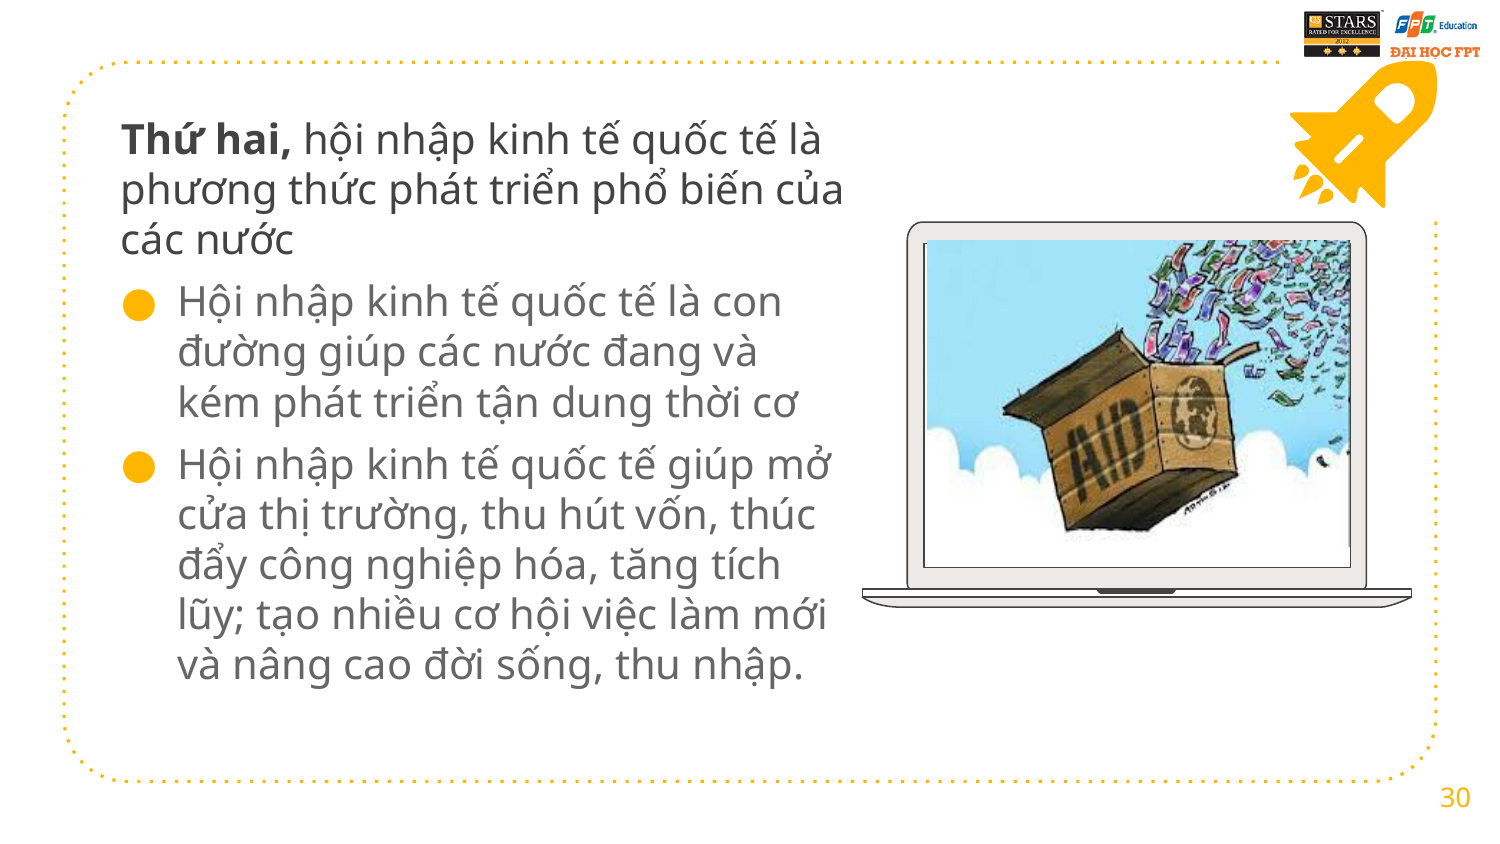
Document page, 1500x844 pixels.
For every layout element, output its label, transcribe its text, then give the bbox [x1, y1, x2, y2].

picture [1304, 10, 1480, 59]
picture [927, 240, 1351, 548]
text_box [1289, 60, 1438, 209]
slide_number 30 [1411, 753, 1500, 844]
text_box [862, 221, 1412, 608]
list Thứ hai, hội nhập kinh tế quốc tế là phương thức phát triển phổ biến của các nước Hội nhập kinh tế quốc tế là con đường giúp các nước đang và kém phát triển tận dung thời cơ Hội nhập kinh tế quốc tế giúp mở cửa thị trường, thu hút vốn, thúc đẩy công nghiệp hóa, tăng tích lũy; tạo nhiều cơ hội việc làm mới và nâng cao đời sống, thu nhập. [105, 81, 862, 720]
